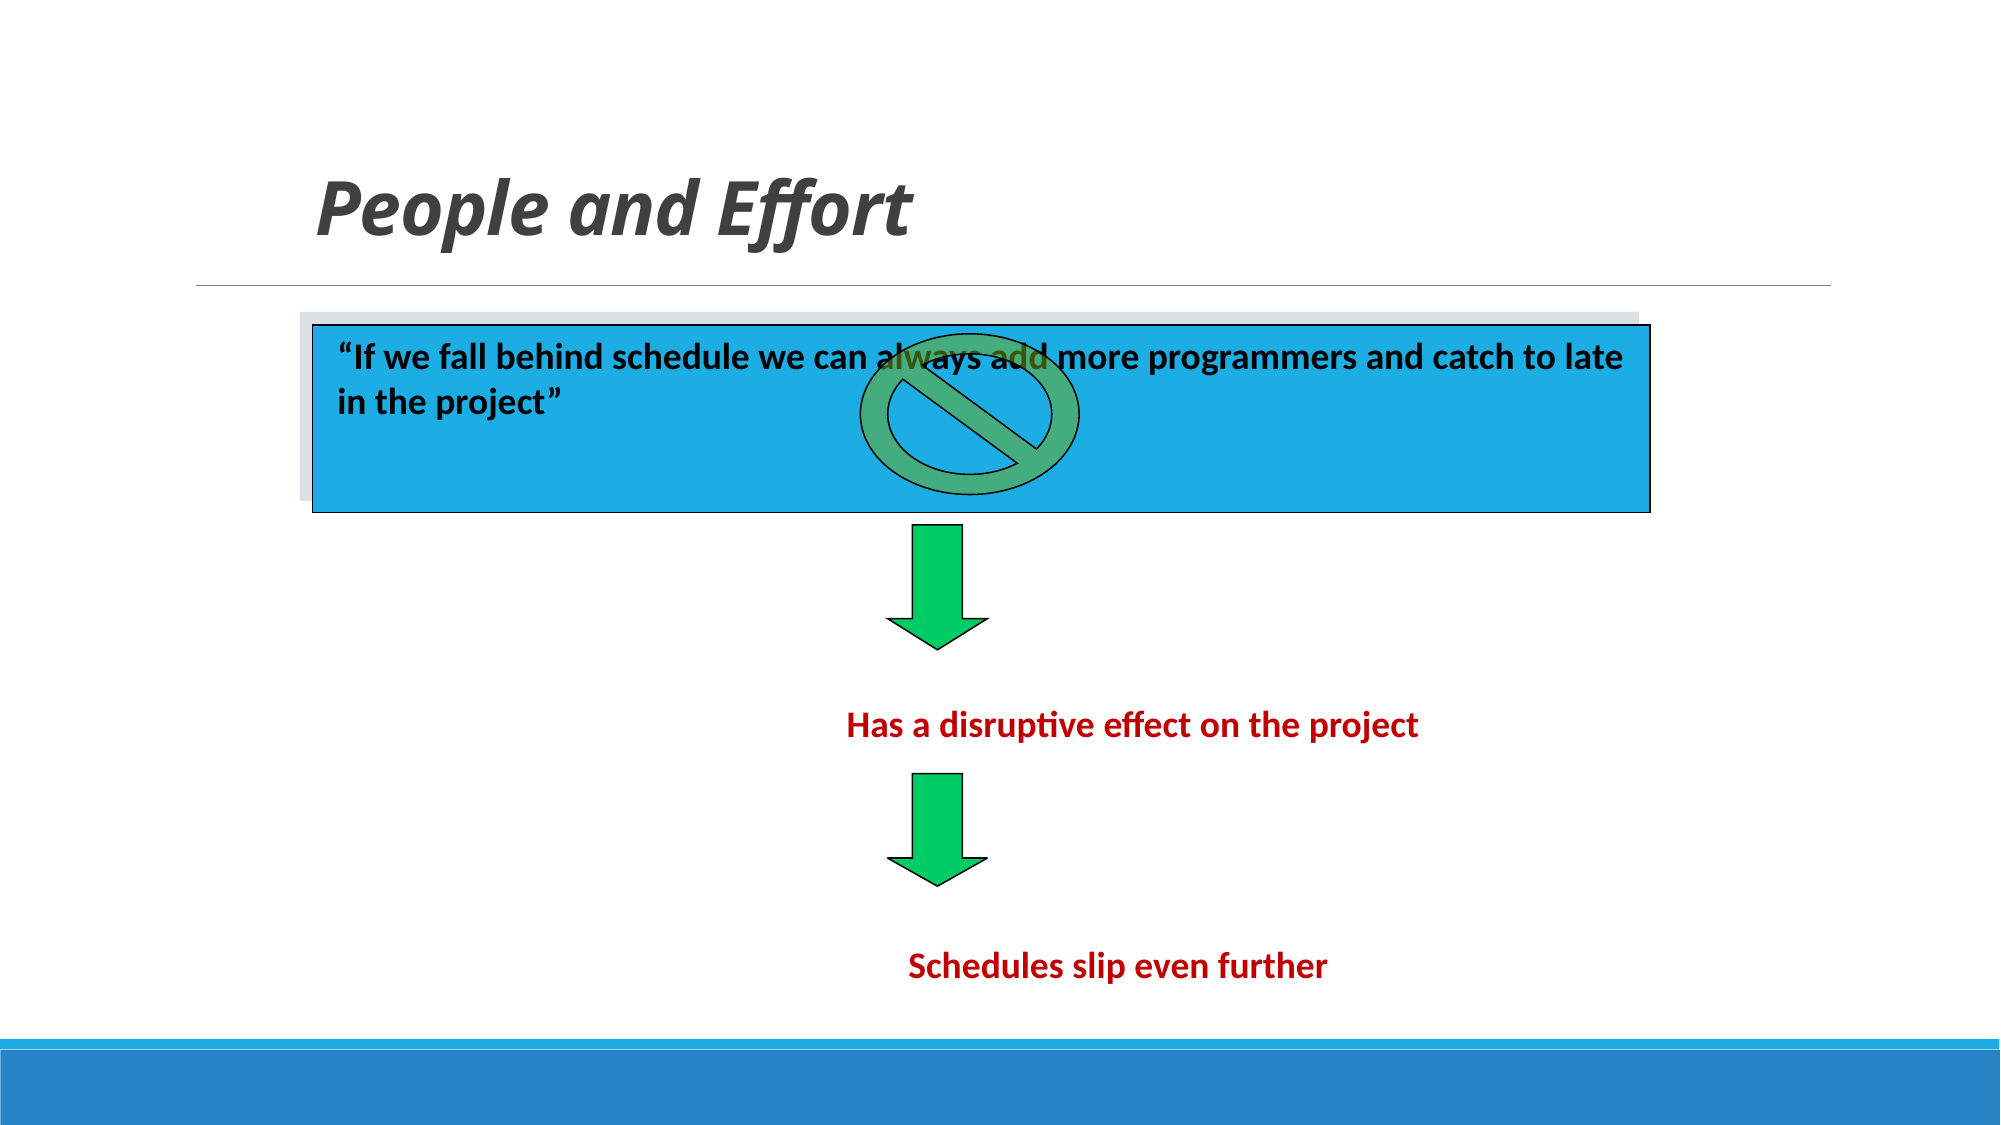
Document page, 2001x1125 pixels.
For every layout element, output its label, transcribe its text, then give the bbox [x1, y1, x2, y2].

text_box Schedules slip even further [599, 933, 1638, 993]
text_box [887, 773, 988, 887]
text_box Has a disruptive effect on the project [614, 692, 1652, 753]
text_box [887, 524, 988, 650]
text_box “If we fall behind schedule we can always add more programmers and catch to late in the project” [312, 324, 1650, 513]
title People and Effort [300, 116, 1575, 259]
text_box [860, 333, 1080, 495]
